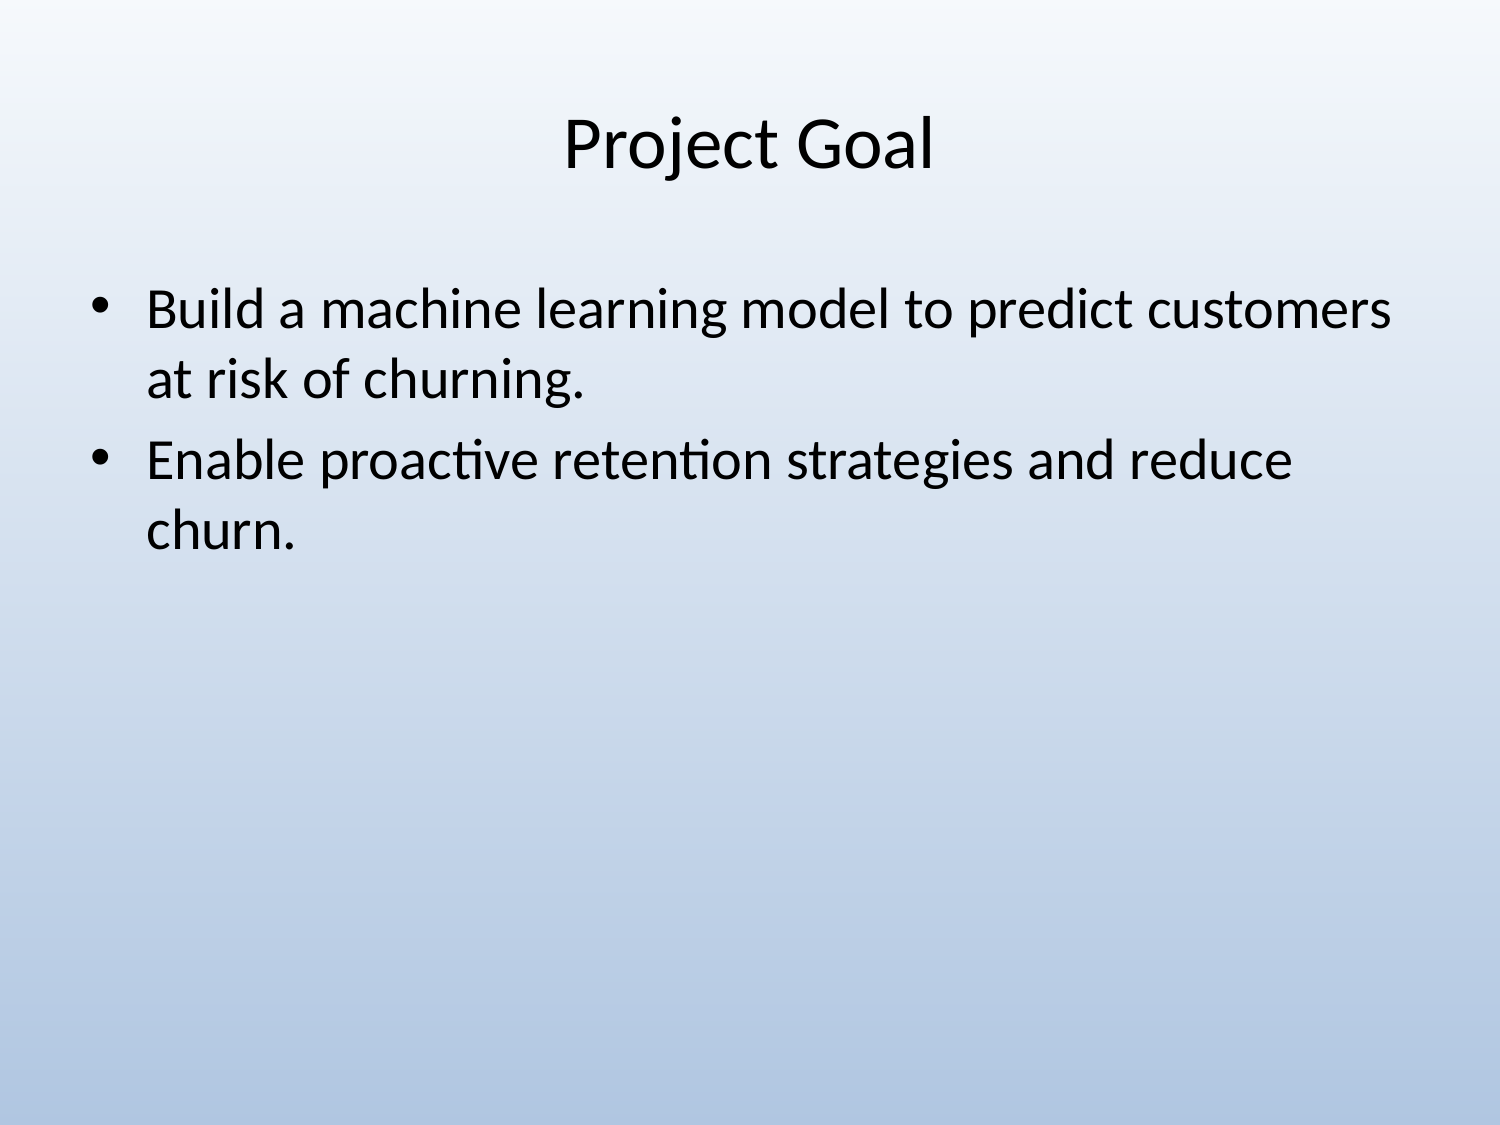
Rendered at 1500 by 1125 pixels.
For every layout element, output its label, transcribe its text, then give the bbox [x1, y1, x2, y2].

list Build a machine learning model to predict customers at risk of churning. Enable proactive retention strategies and reduce churn. [75, 262, 1425, 1005]
title Project Goal [75, 45, 1425, 233]
